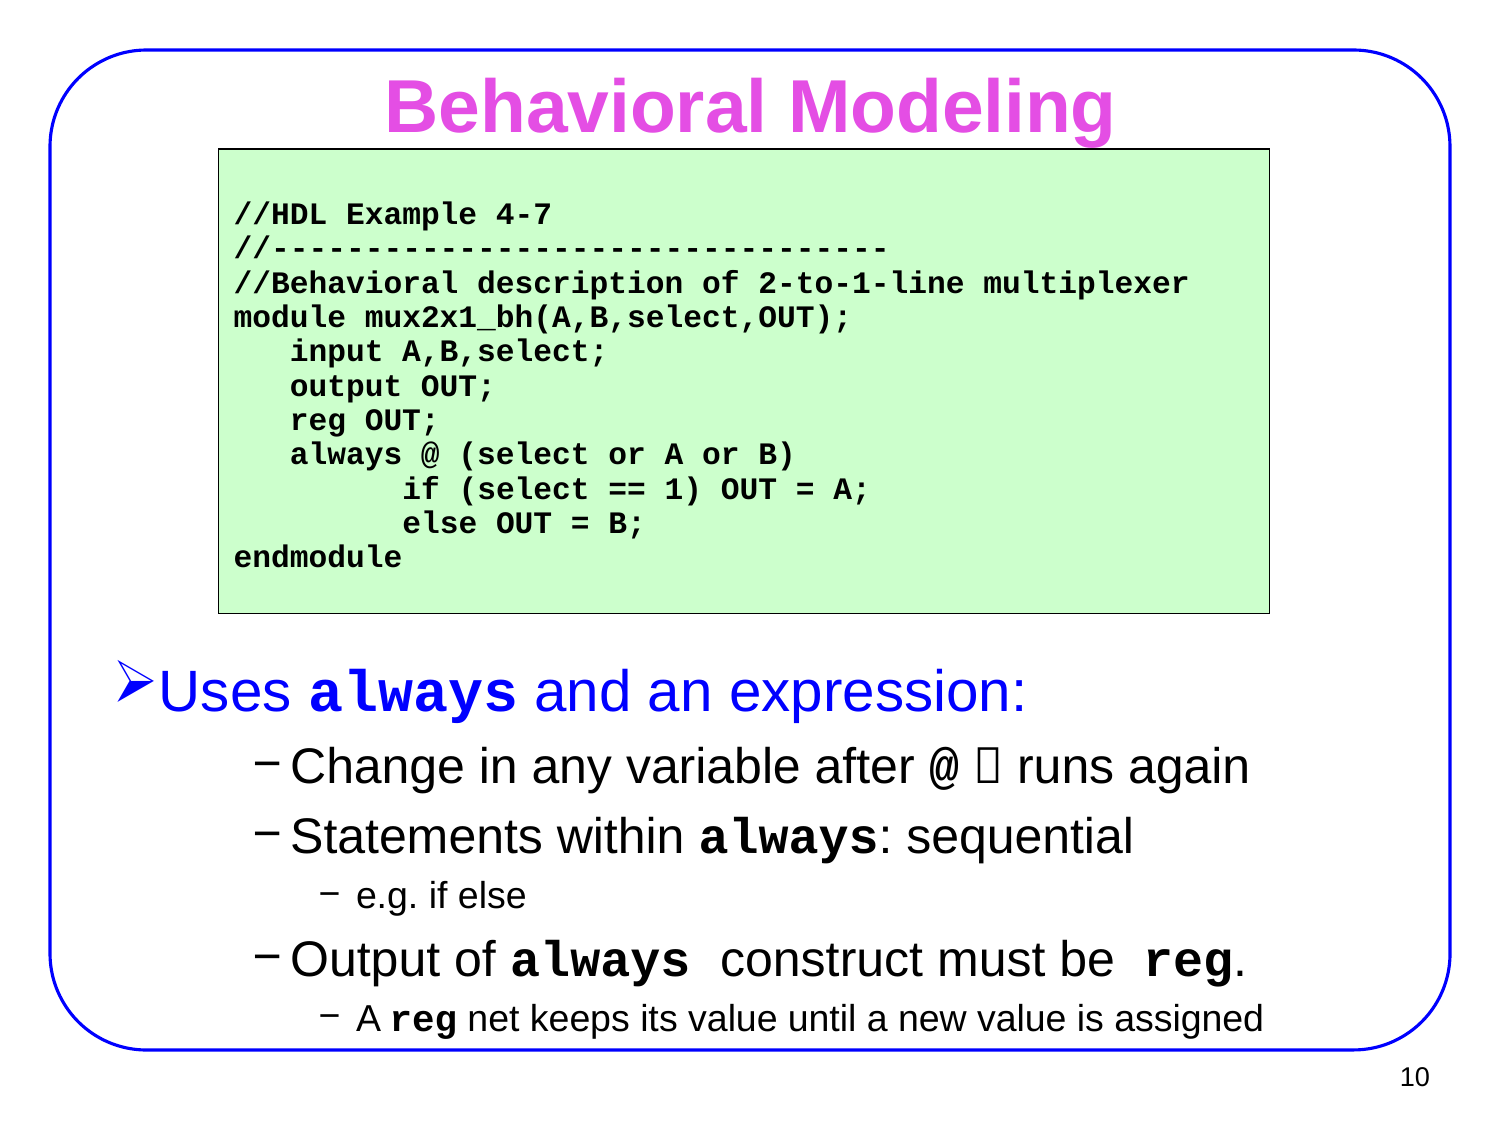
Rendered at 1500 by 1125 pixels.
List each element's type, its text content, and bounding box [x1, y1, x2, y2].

list Uses always and an expression: Change in any variable after @  runs again Statements within always: sequential e.g. if else Output of always construct must be reg. A reg net keeps its value until a new value is assigned [76, 645, 1436, 1083]
title Behavioral Modeling [113, 66, 1389, 140]
text_box //HDL Example 4-7 //--------------------------------- //Behavioral description of 2-to-1-line multiplexer module mux2x1_bh(A,B,select,OUT); input A,B,select; output OUT; reg OUT; always @ (select or A or B) if (select == 1) OUT = A; else OUT = B; endmodule [218, 148, 1270, 614]
slide_number 10 [1351, 1047, 1444, 1104]
